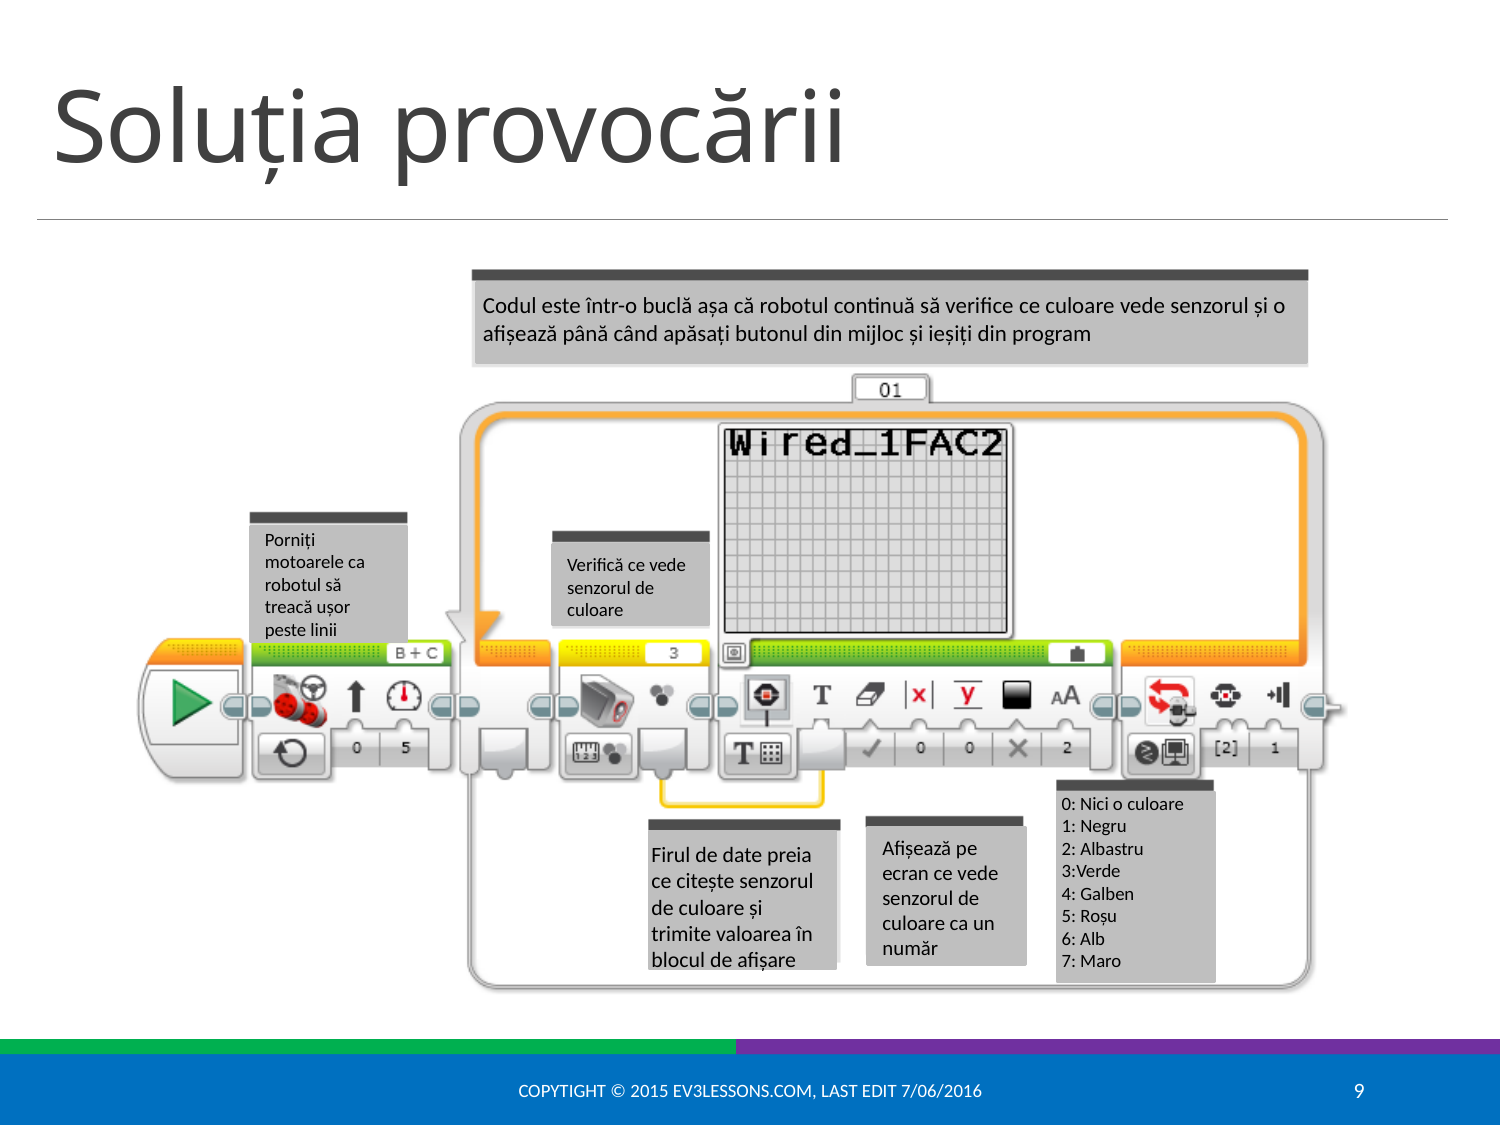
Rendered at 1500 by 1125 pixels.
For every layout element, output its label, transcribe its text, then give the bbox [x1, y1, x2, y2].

footer Copytight © 2015 EV3Lessons.com, Last edit 7/06/2016 [453, 1059, 1047, 1120]
picture [131, 253, 1360, 1008]
title Soluția provocării [37, 47, 1448, 191]
slide_number 9 [1218, 1059, 1380, 1120]
